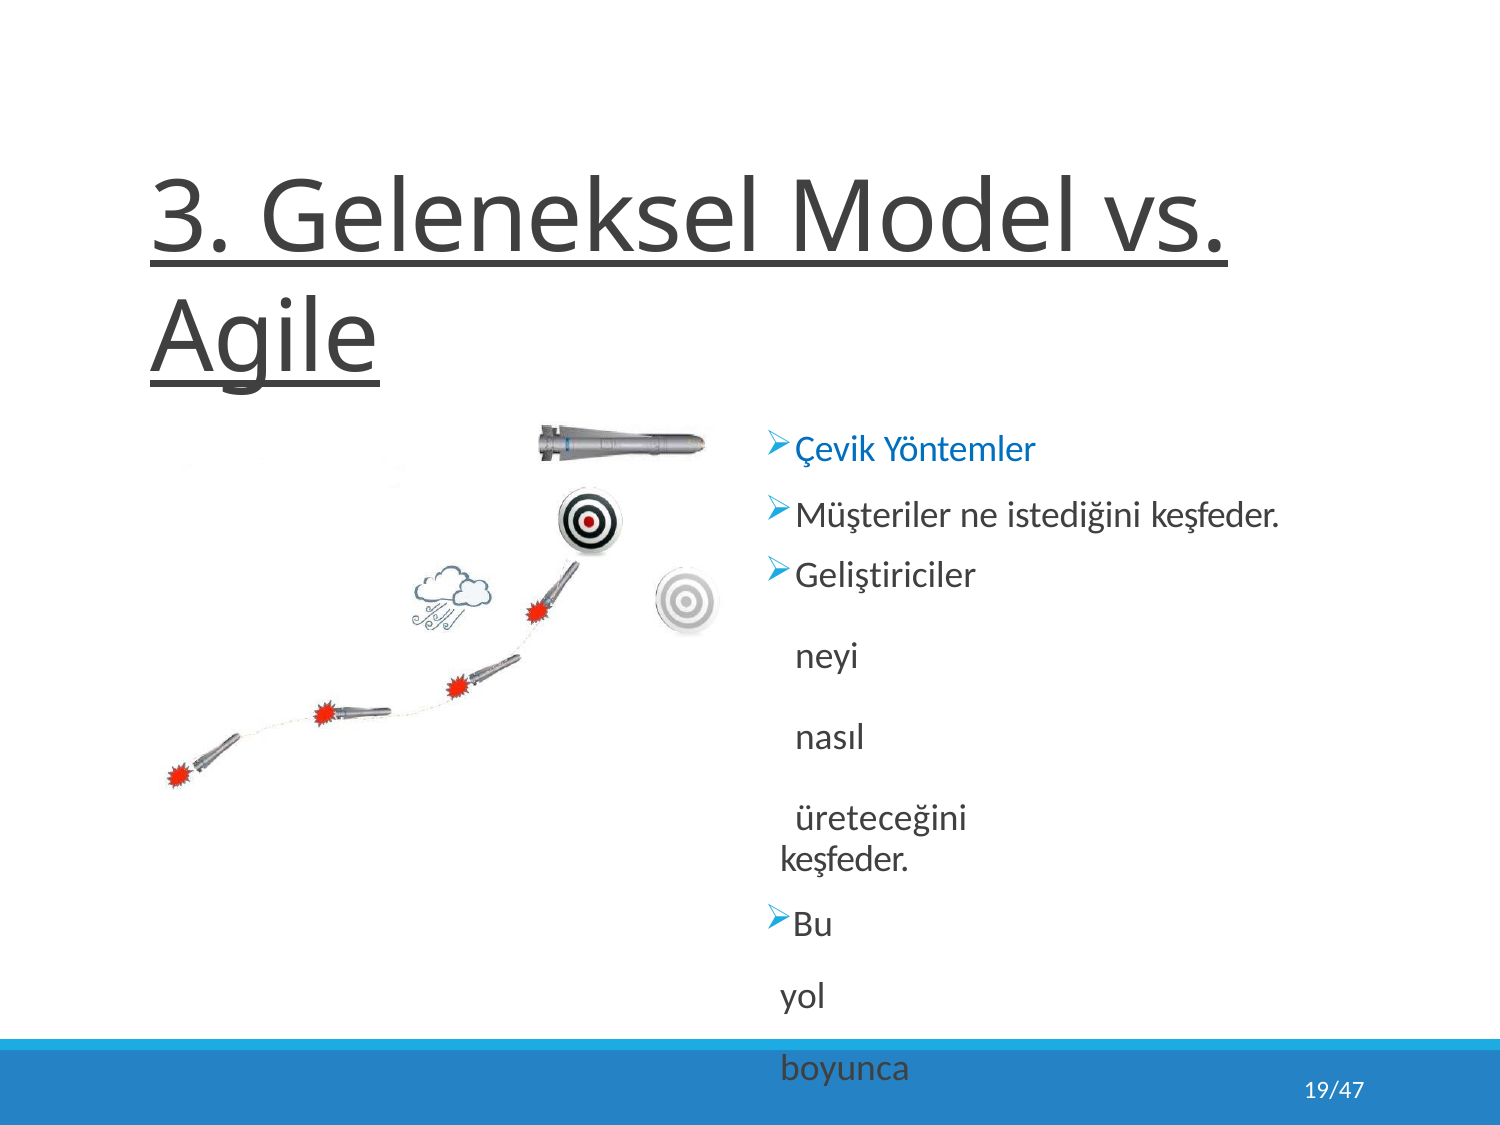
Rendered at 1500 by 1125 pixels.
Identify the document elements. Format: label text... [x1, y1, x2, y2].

slide_number 10/47 [1299, 1069, 1367, 1125]
list Çevik Yöntemler Müşteriler ne istediğini keşfeder. Geliştiriciler neyi nasıl üreteceğini keşfeder. Bu yol boyunca bir çok değişiklik yapılabilir. [125, 298, 1375, 1125]
title 3. Geleneksel Model vs. Agile [124, 149, 1376, 512]
